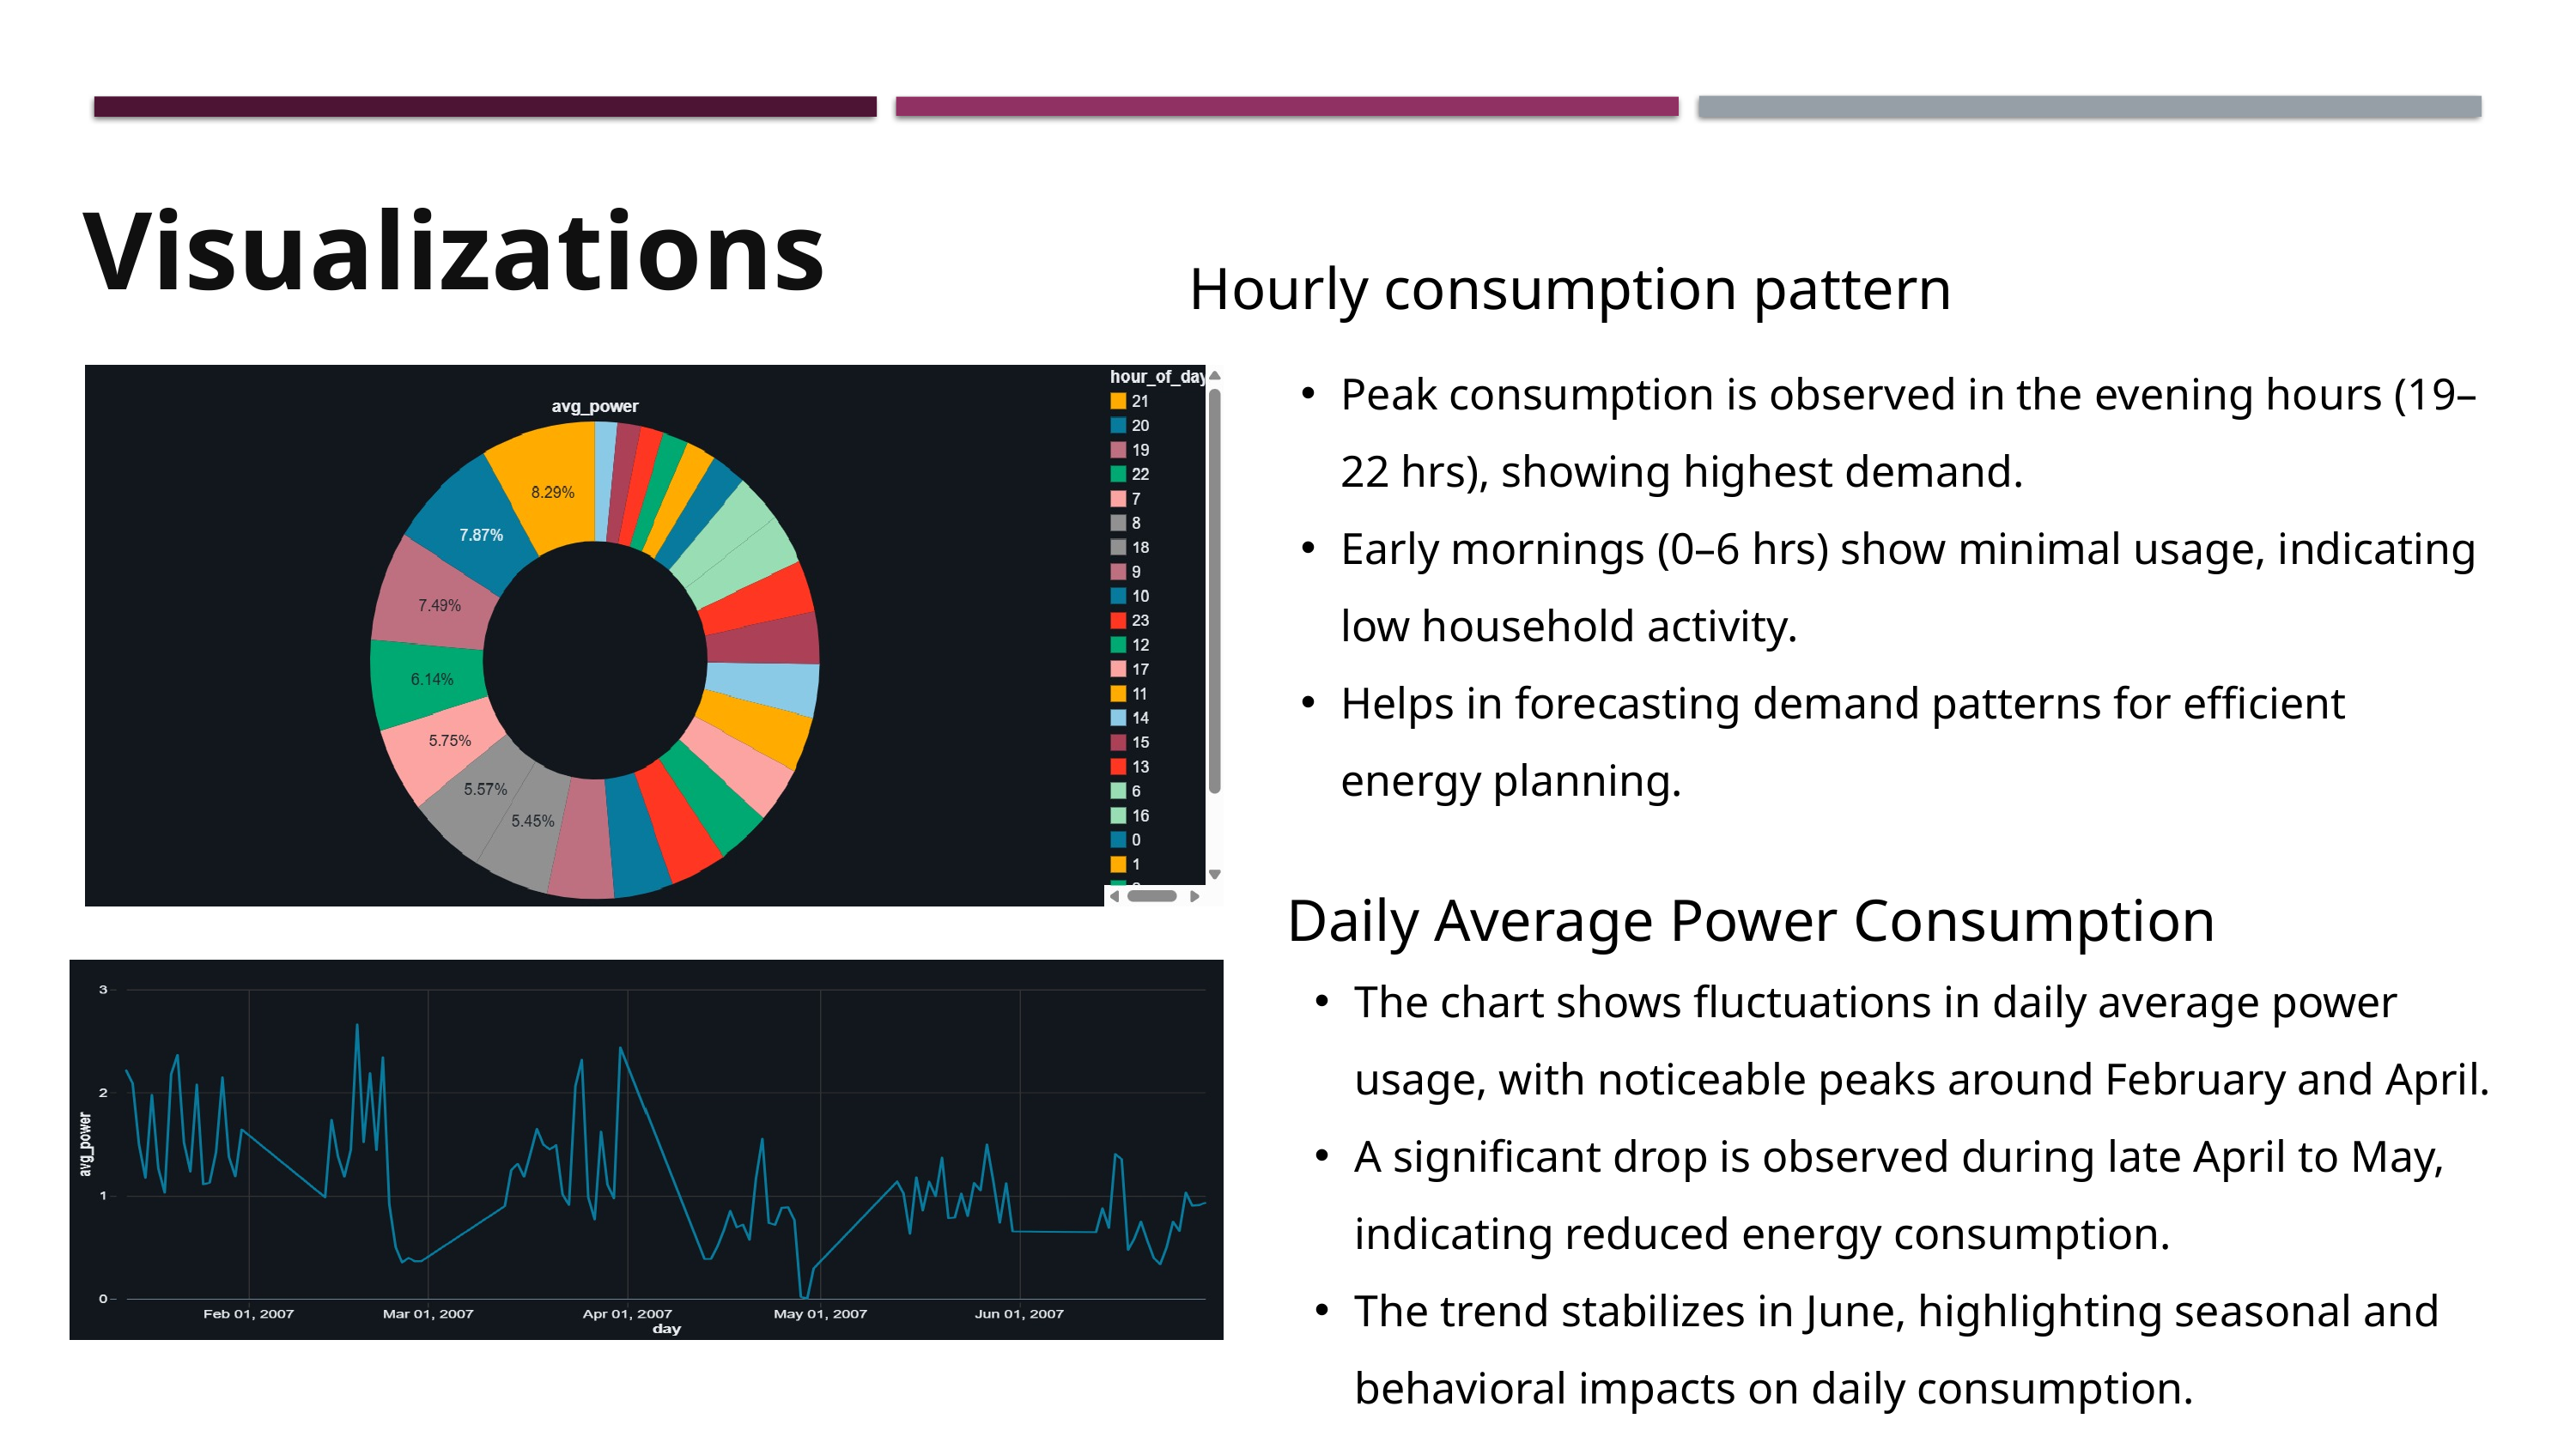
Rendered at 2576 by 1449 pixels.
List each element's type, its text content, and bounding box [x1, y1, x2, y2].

text_box Daily Average Power Consumption [1273, 877, 2249, 960]
text_box The chart shows fluctuations in daily average power usage, with noticeable peaks around February and April. A significant drop is observed during late April to May, indicating reduced energy consumption. The trend stabilizes in June, highlighting seasonal and behavioral impacts on daily consumption. [1302, 943, 2537, 1449]
picture [85, 365, 1224, 906]
picture [70, 960, 1224, 1341]
text_box Hourly consumption pattern [1176, 246, 1967, 328]
text_box Visualizations [70, 157, 1058, 318]
text_box Peak consumption is observed in the evening hours (19–22 hrs), showing highest demand. Early mornings (0–6 hrs) show minimal usage, indicating low household activity. Helps in forecasting demand patterns for efficient energy planning. [1287, 334, 2493, 811]
